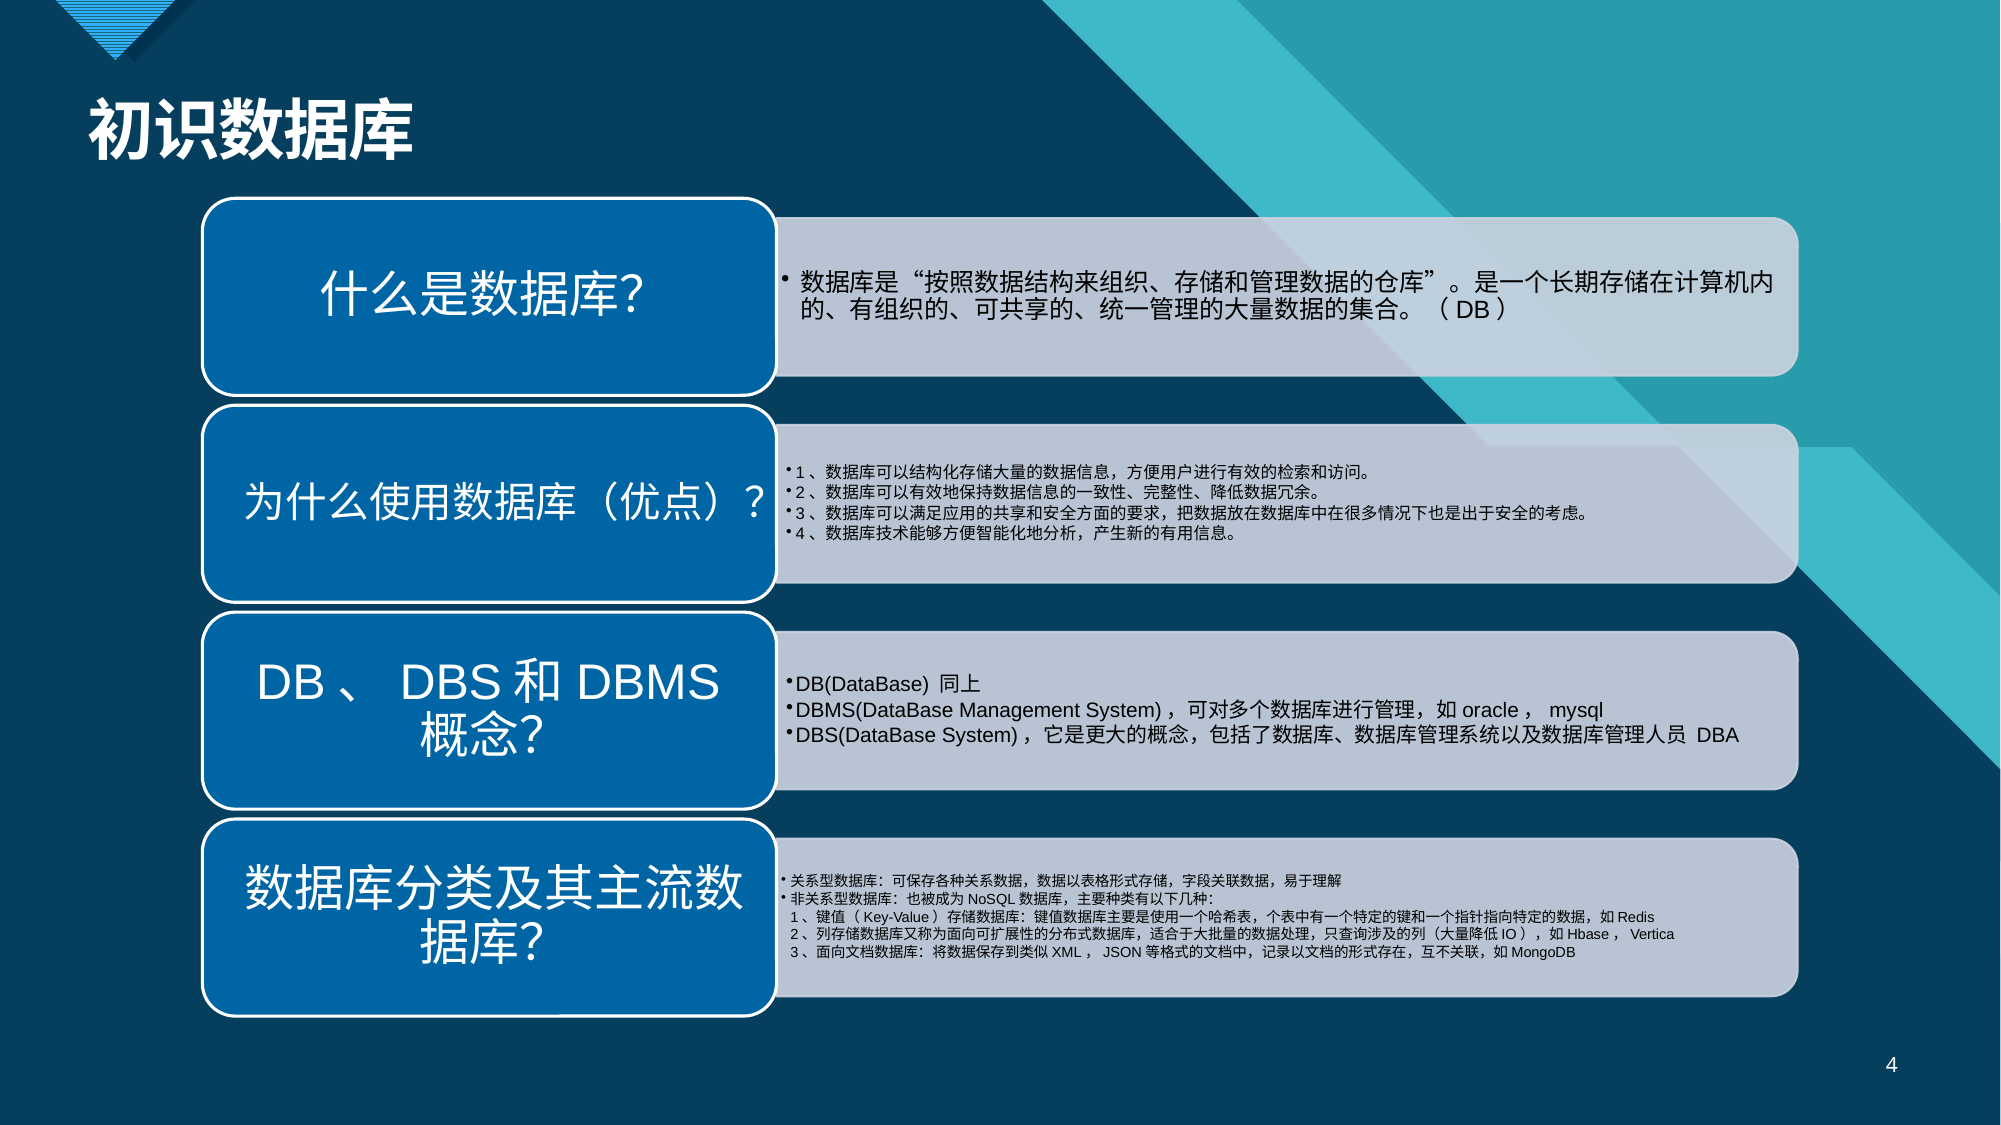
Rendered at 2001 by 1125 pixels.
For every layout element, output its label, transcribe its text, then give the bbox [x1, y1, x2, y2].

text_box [202, 197, 1798, 1017]
slide_number 4 [1845, 1035, 1913, 1096]
title 初识数据库 [72, 89, 1913, 177]
